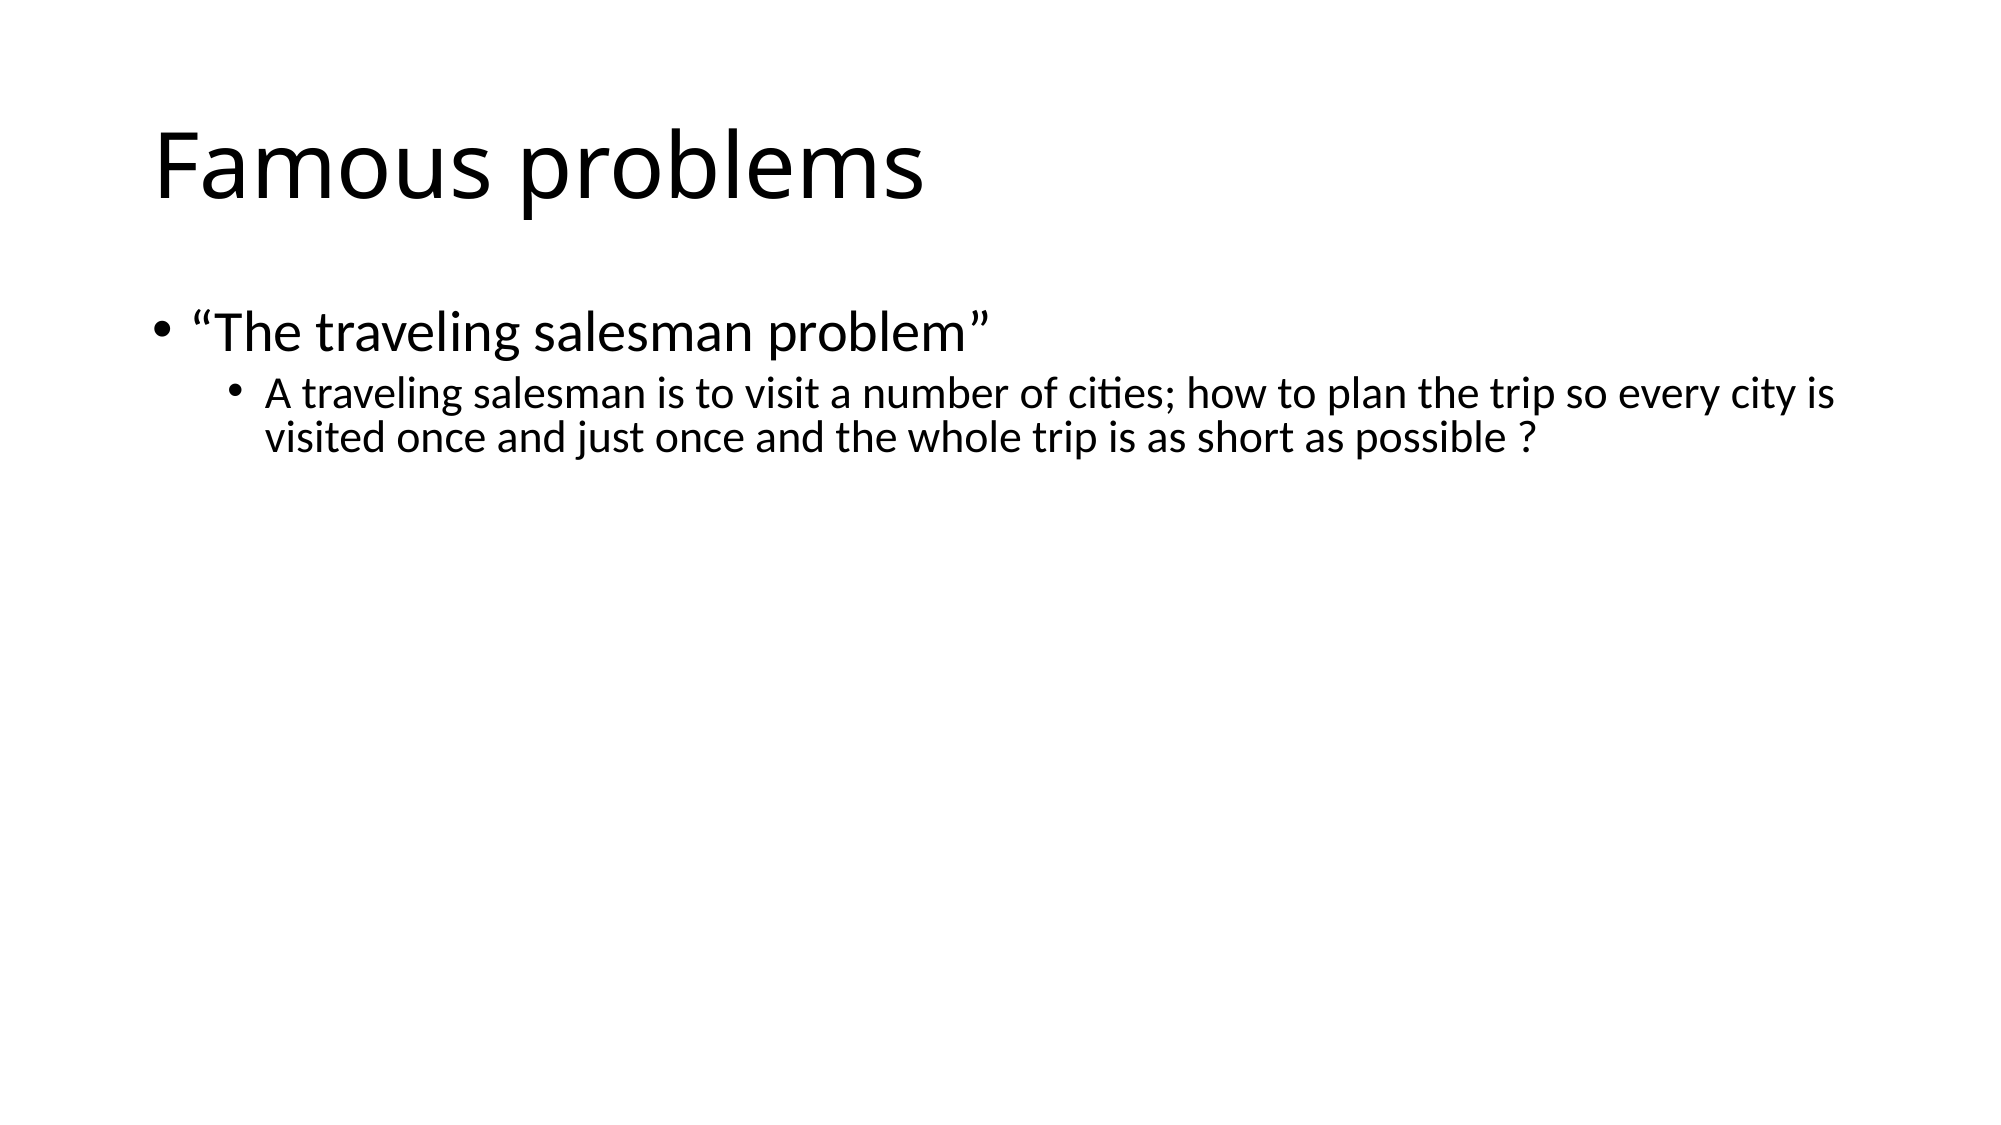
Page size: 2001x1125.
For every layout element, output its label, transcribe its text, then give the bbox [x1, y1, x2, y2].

list “The traveling salesman problem” A traveling salesman is to visit a number of cities; how to plan the trip so every city is visited once and just once and the whole trip is as short as possible ? [137, 299, 1863, 1014]
title Famous problems [137, 59, 1863, 278]
